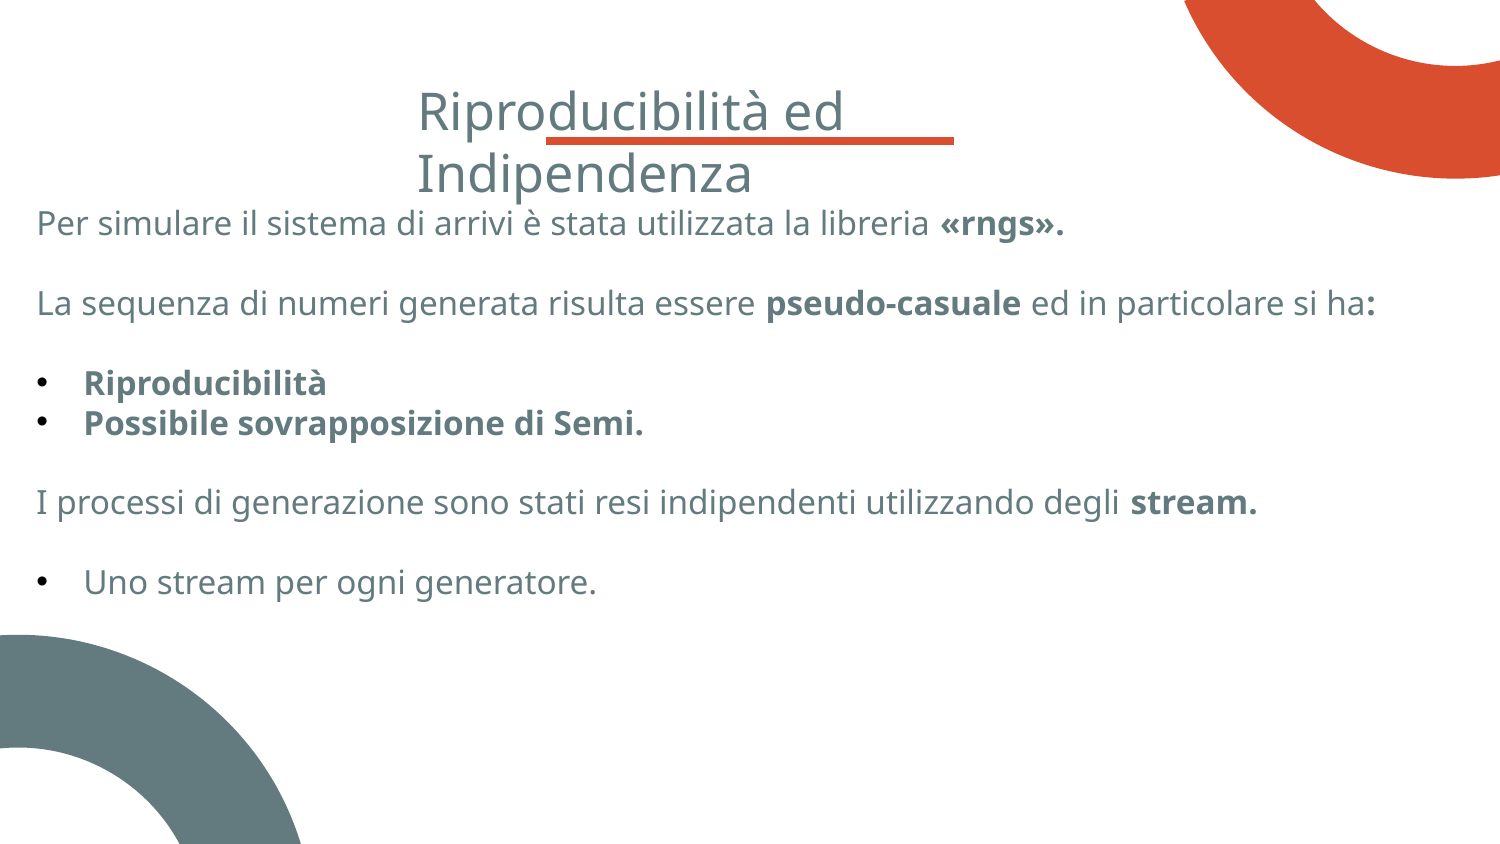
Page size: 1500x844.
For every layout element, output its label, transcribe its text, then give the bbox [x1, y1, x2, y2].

text_box Riproducibilità ed Indipendenza [402, 63, 1098, 158]
text_box Per simulare il sistema di arrivi è stata utilizzata la libreria «rngs». La sequenza di numeri generata risulta essere pseudo-casuale ed in particolare si ha: Riproducibilità Possibile sovrapposizione di Semi. I processi di generazione sono stati resi indipendenti utilizzando degli stream. Uno stream per ogni generatore. [21, 194, 1479, 644]
